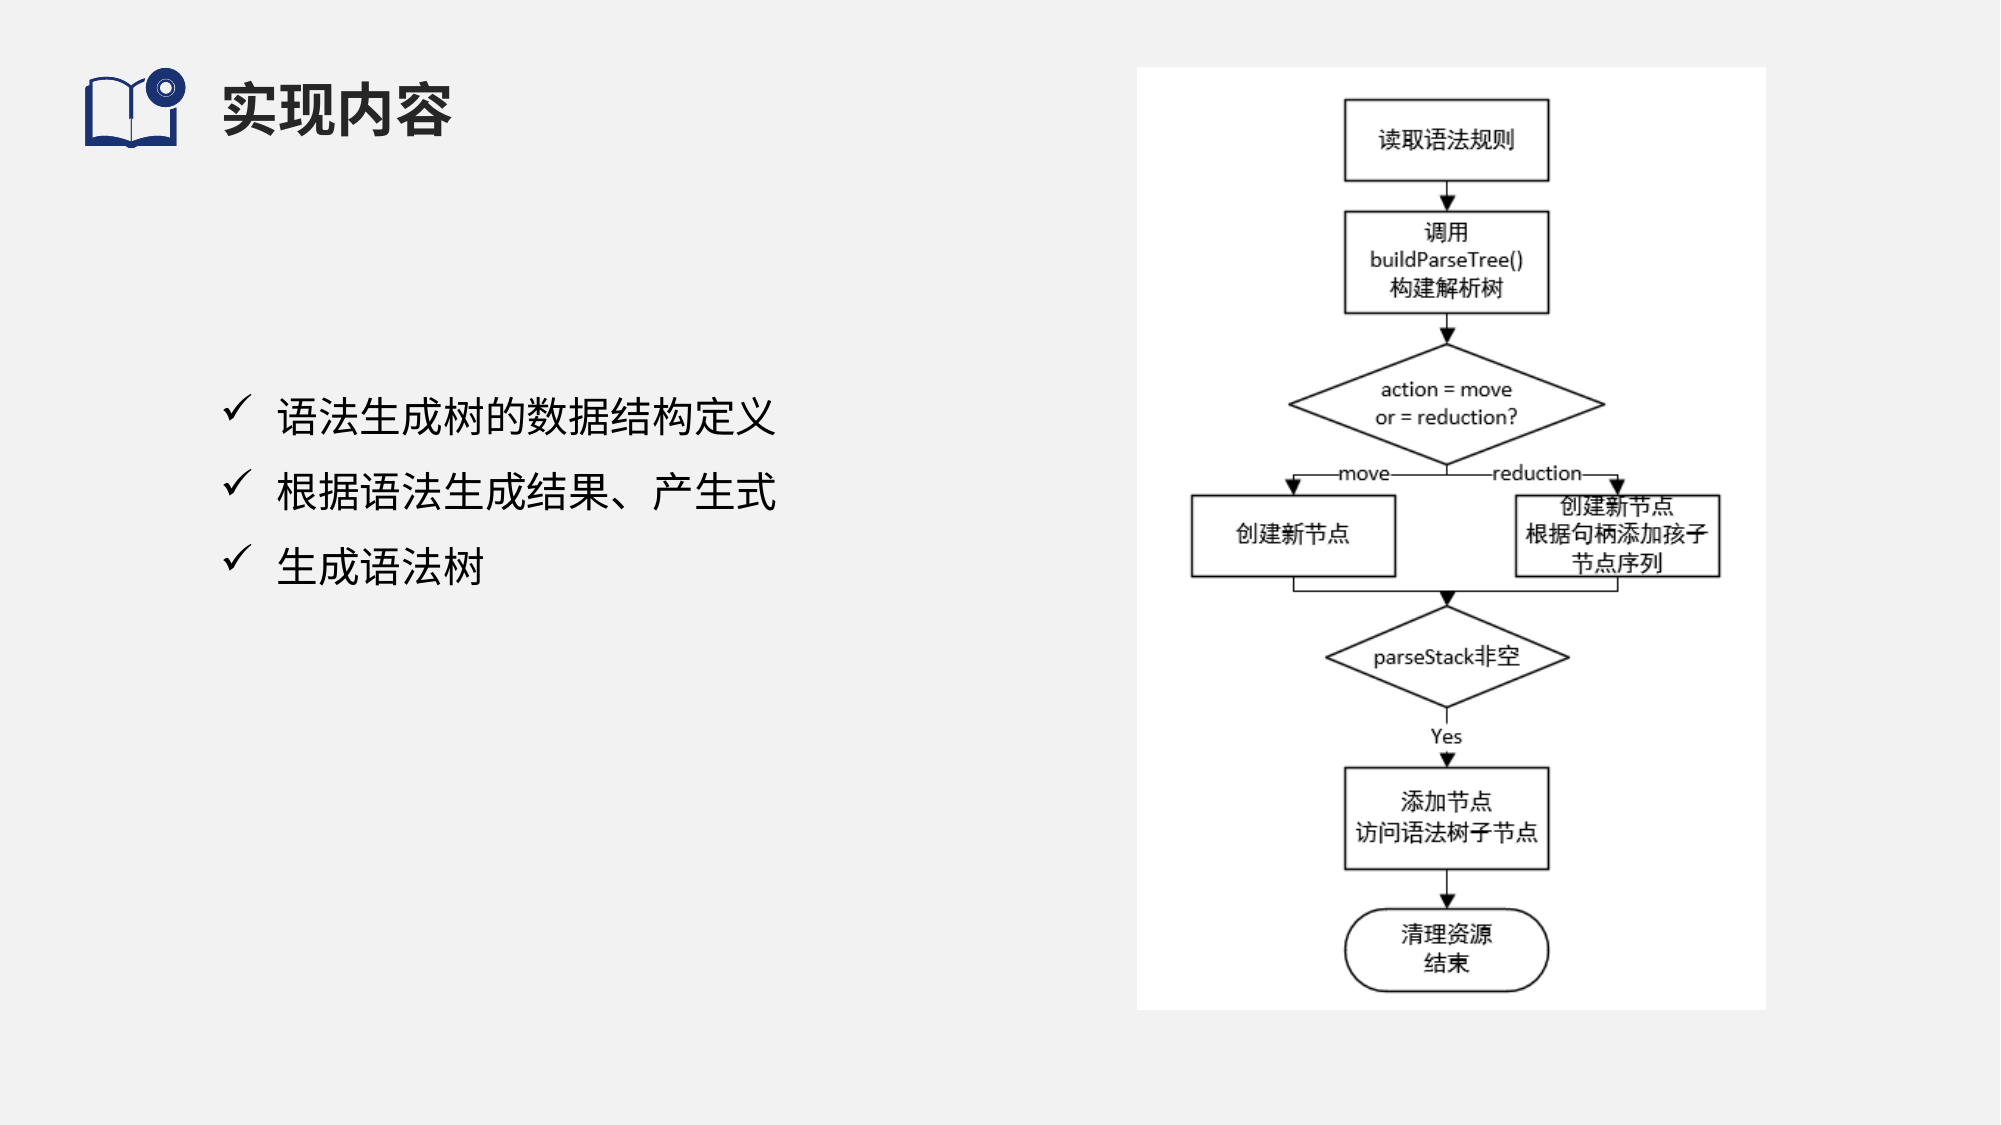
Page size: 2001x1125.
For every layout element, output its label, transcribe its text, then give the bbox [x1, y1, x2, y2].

picture [1137, 67, 1766, 1010]
text_box 语法生成树的数据结构定义 根据语法生成结果、产生式 生成语法树 [205, 269, 1021, 733]
title 实现内容 [205, 42, 1986, 152]
text_box [85, 76, 177, 149]
text_box [145, 67, 186, 108]
